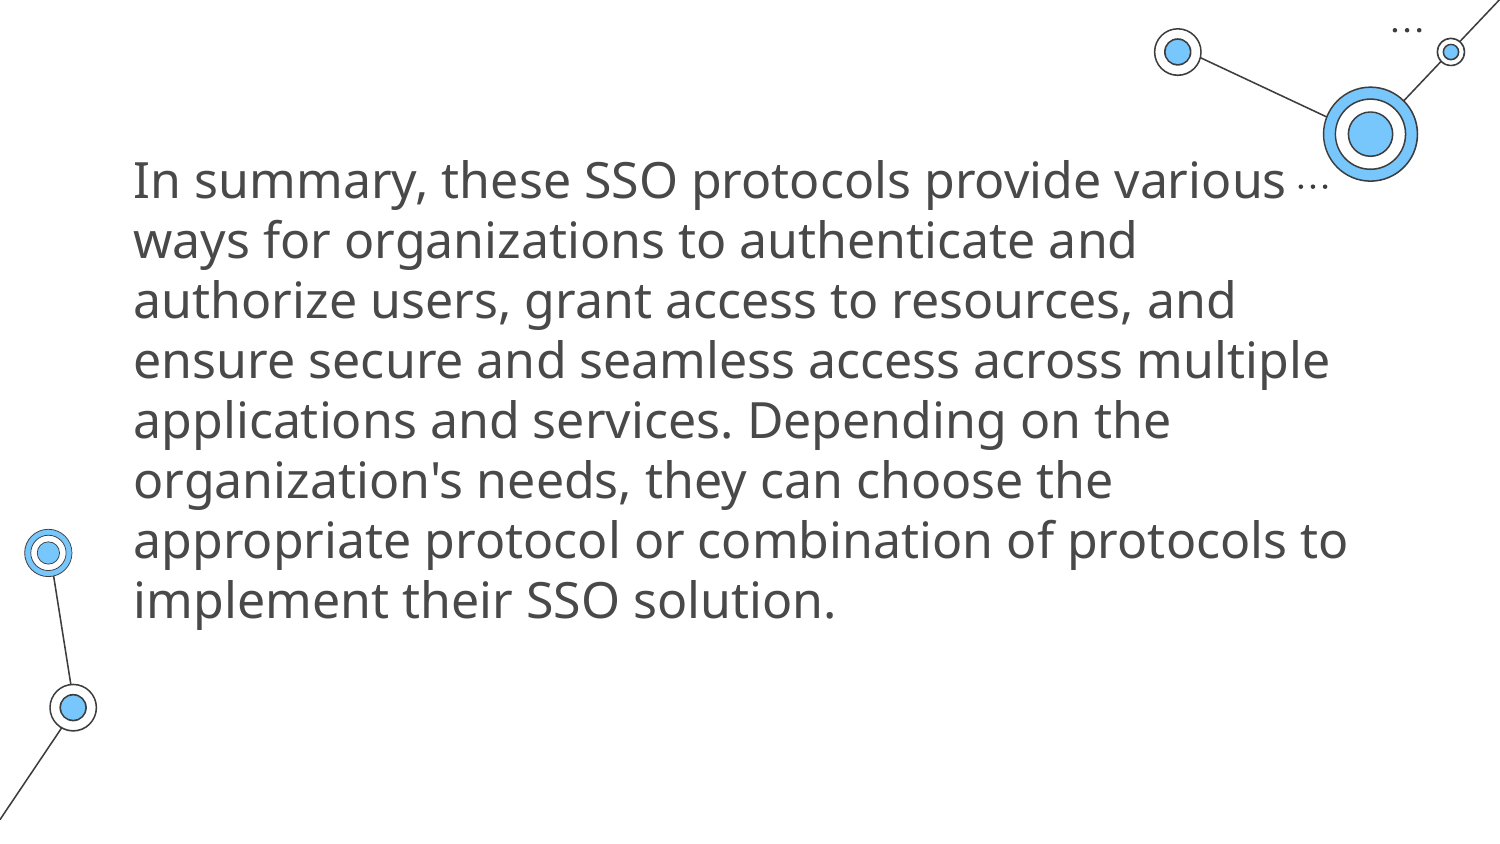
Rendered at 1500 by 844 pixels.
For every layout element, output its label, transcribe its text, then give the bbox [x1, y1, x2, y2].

list In summary, these SSO protocols provide various ways for organizations to authenticate and authorize users, grant access to resources, and ensure secure and seamless access across multiple applications and services. Depending on the organization's needs, they can choose the appropriate protocol or combination of protocols to implement their SSO solution. [118, 89, 1382, 689]
